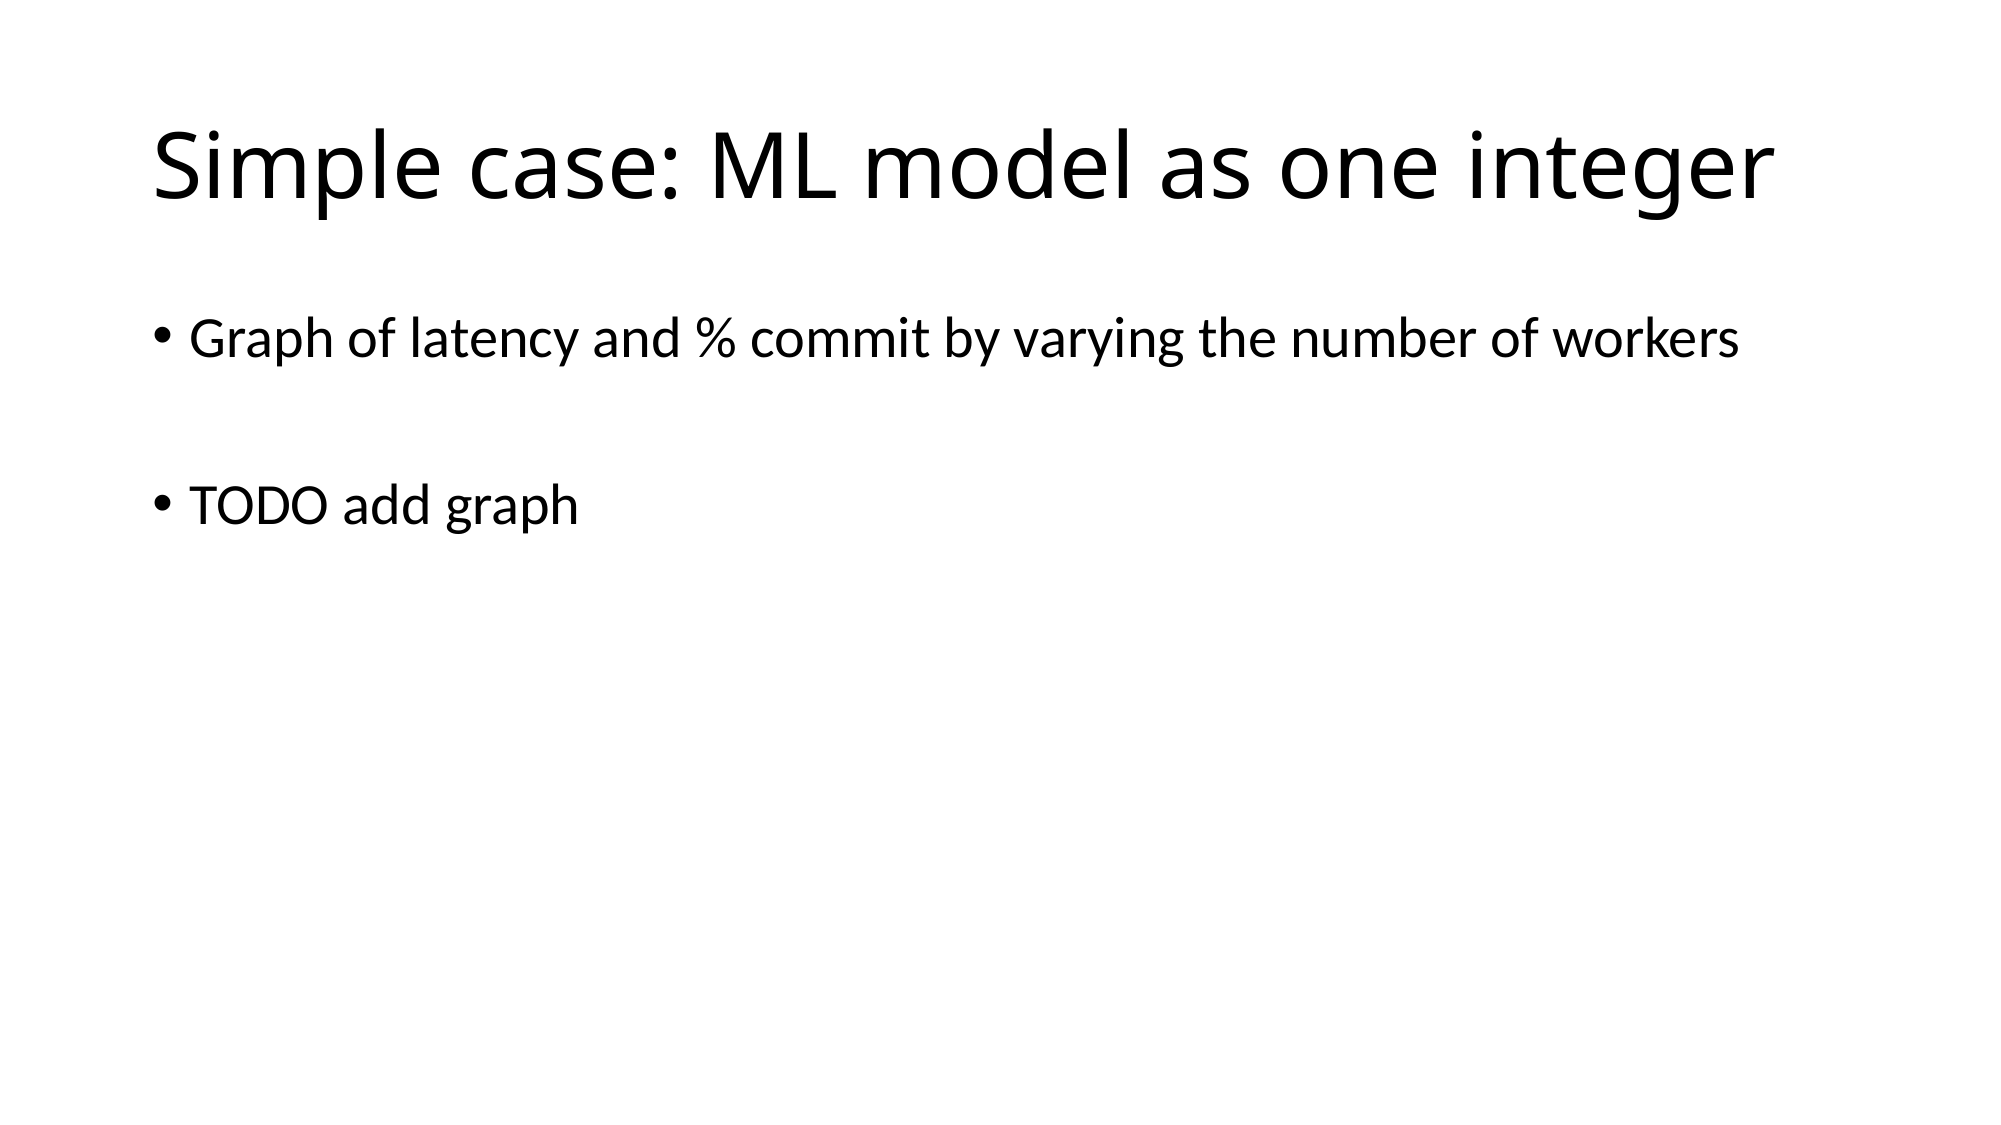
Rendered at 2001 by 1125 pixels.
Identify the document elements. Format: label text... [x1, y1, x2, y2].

title Simple case: ML model as one integer [137, 59, 1863, 278]
list Graph of latency and % commit by varying the number of workers TODO add graph [137, 299, 1863, 1014]
